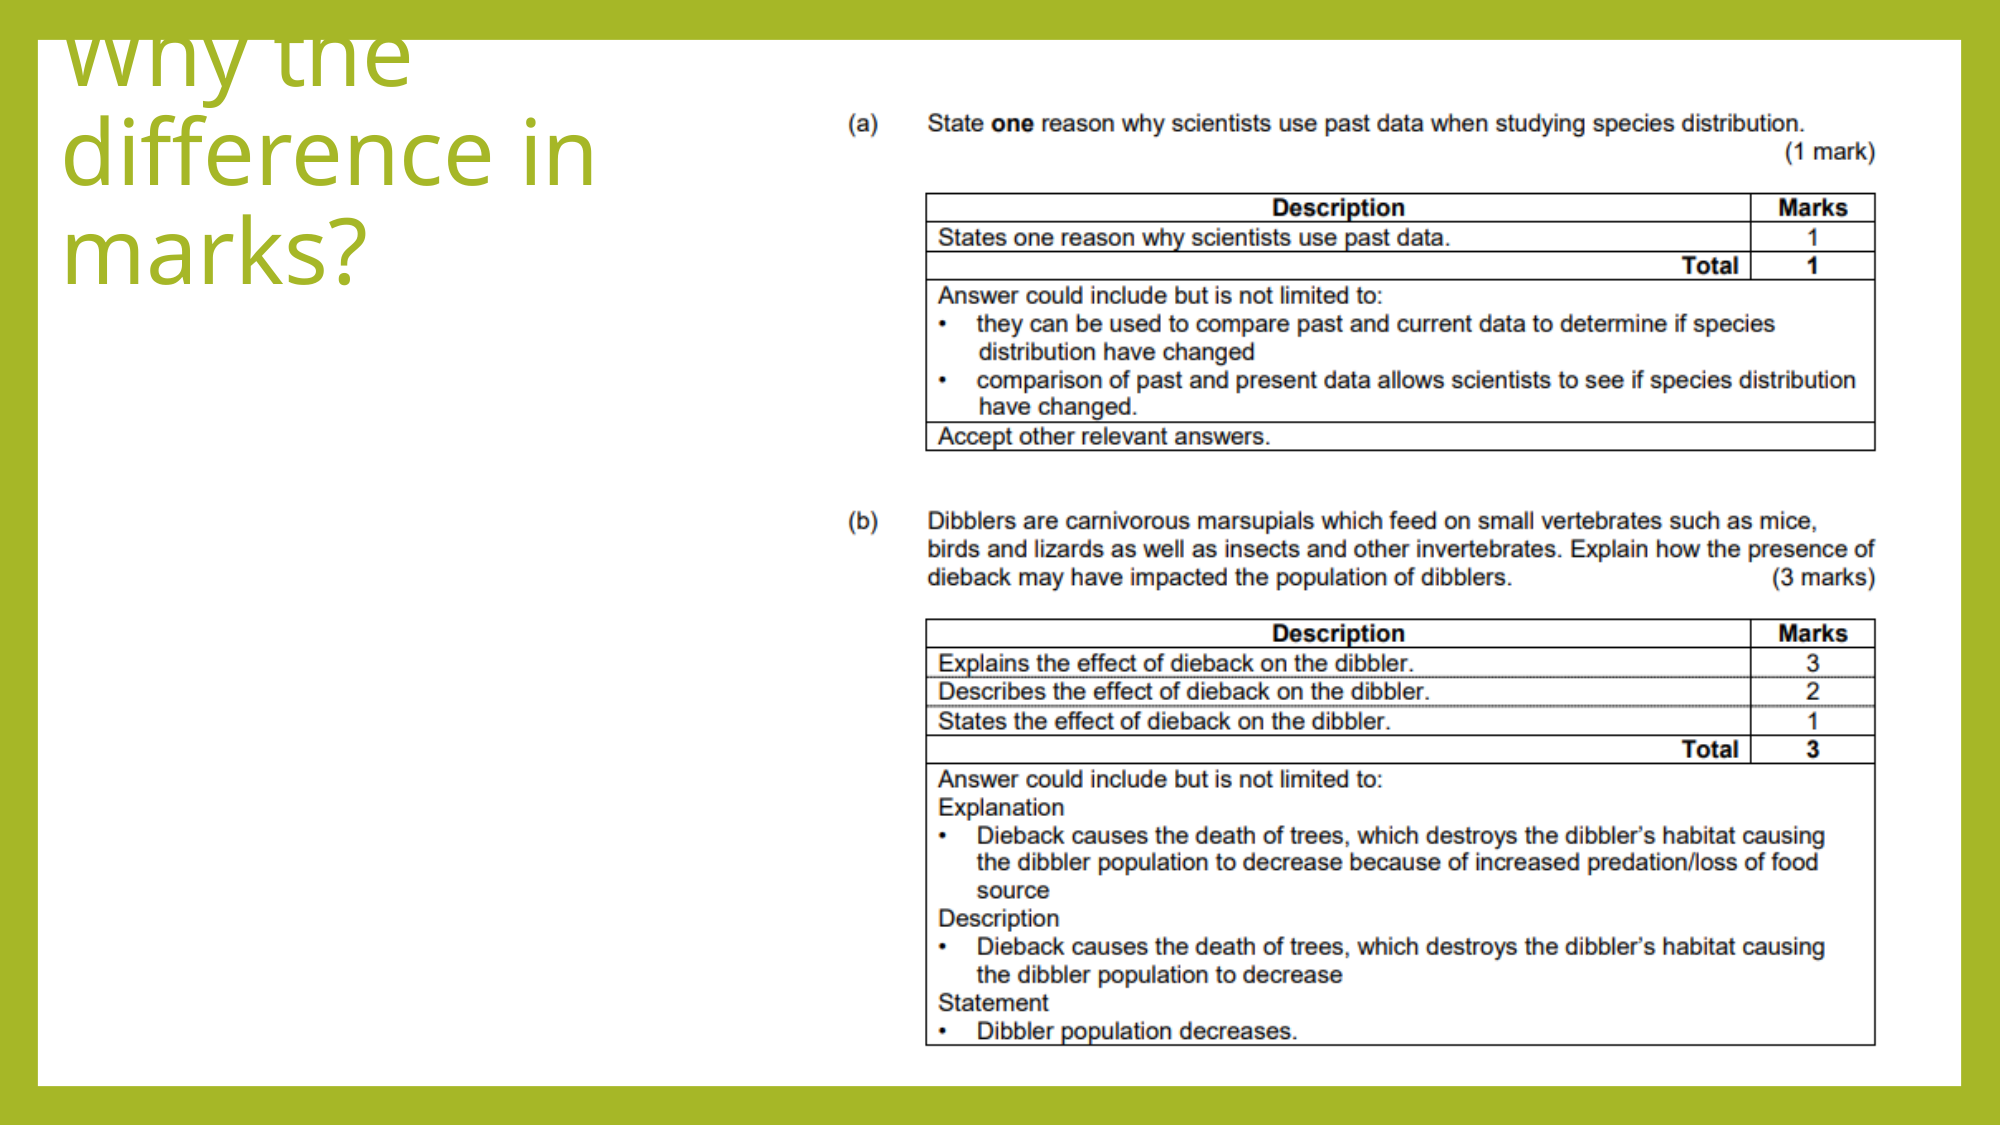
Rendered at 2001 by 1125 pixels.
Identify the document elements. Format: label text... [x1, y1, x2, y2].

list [823, 91, 1950, 1081]
title Why the difference in marks? [45, 44, 838, 268]
